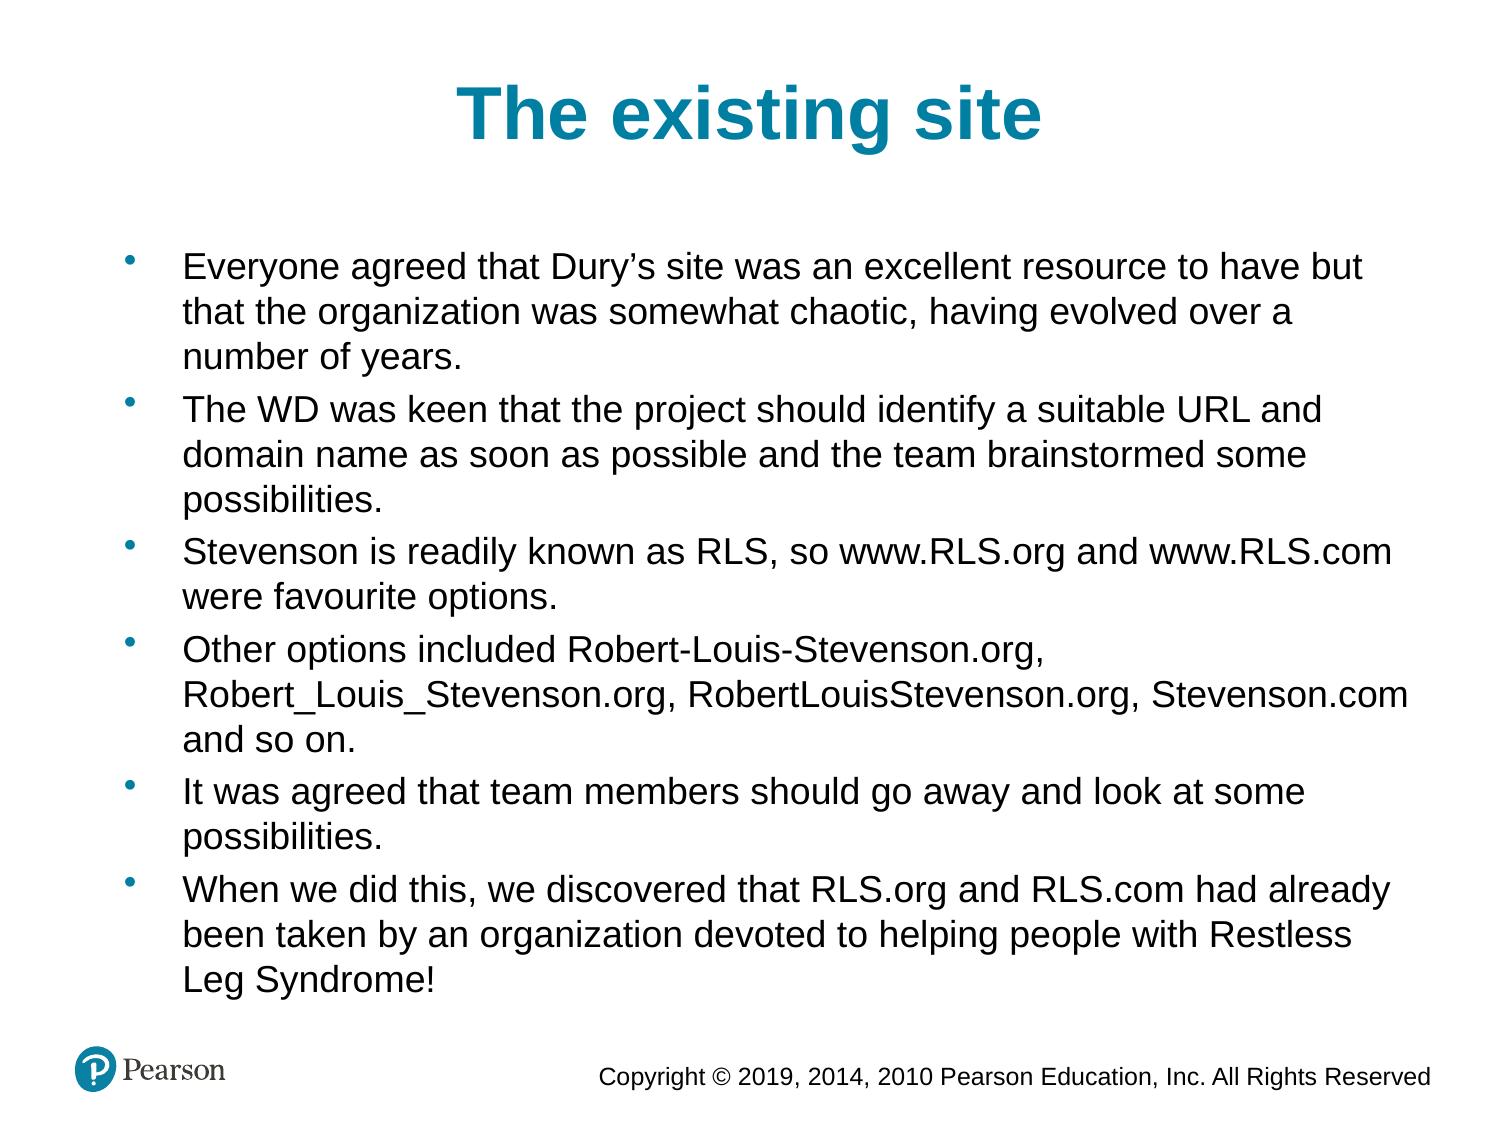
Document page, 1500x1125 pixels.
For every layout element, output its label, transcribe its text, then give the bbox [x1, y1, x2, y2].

title The existing site [103, 57, 1397, 162]
list Everyone agreed that Dury’s site was an excellent resource to have but that the organization was somewhat chaotic, having evolved over a number of years. The WD was keen that the project should identify a suitable URL and domain name as soon as possible and the team brainstormed some possibilities. Stevenson is readily known as RLS, so www.RLS.org and www.RLS.com were favourite options. Other options included Robert-Louis-Stevenson.org, Robert_Louis_Stevenson.org, RobertLouisStevenson.org, Stevenson.com and so on. It was agreed that team members should go away and look at some possibilities. When we did this, we discovered that RLS.org and RLS.com had already been taken by an organization devoted to helping people with Restless Leg Syndrome! [108, 234, 1437, 1022]
